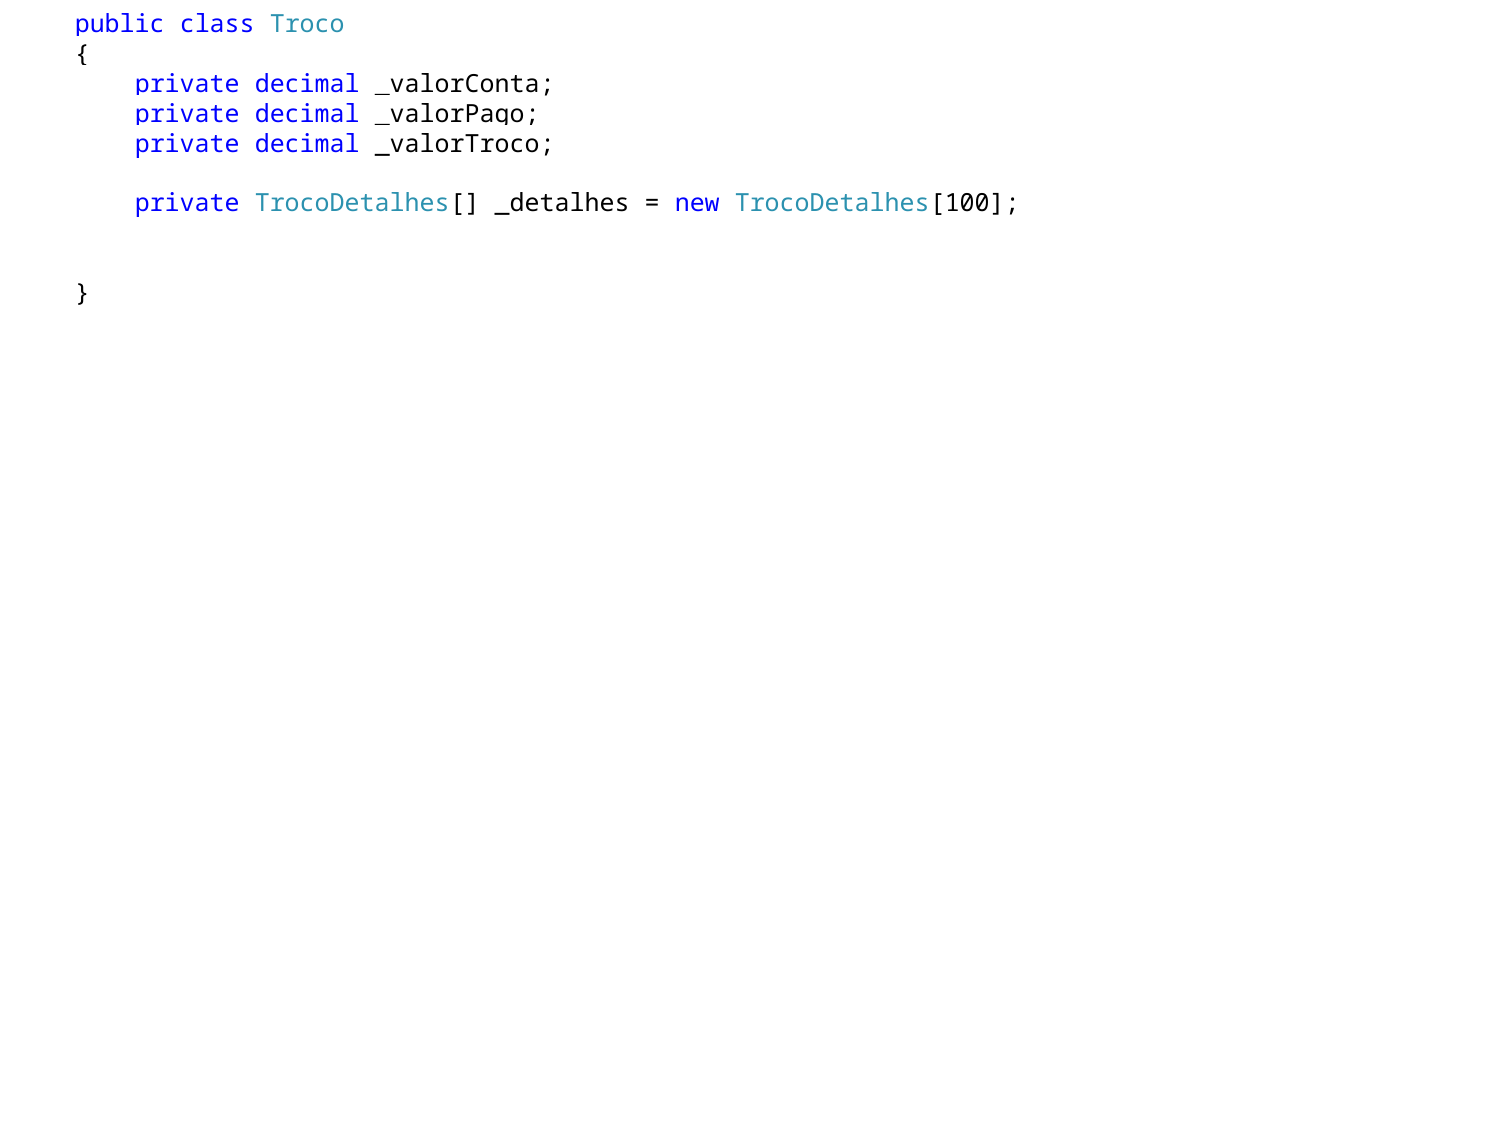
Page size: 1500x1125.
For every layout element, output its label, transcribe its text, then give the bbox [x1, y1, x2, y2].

text_box public class Troco { private decimal _valorConta; private decimal _valorPago; private decimal _valorTroco; private TrocoDetalhes[] _detalhes = new TrocoDetalhes[100]; } [0, 0, 1211, 315]
